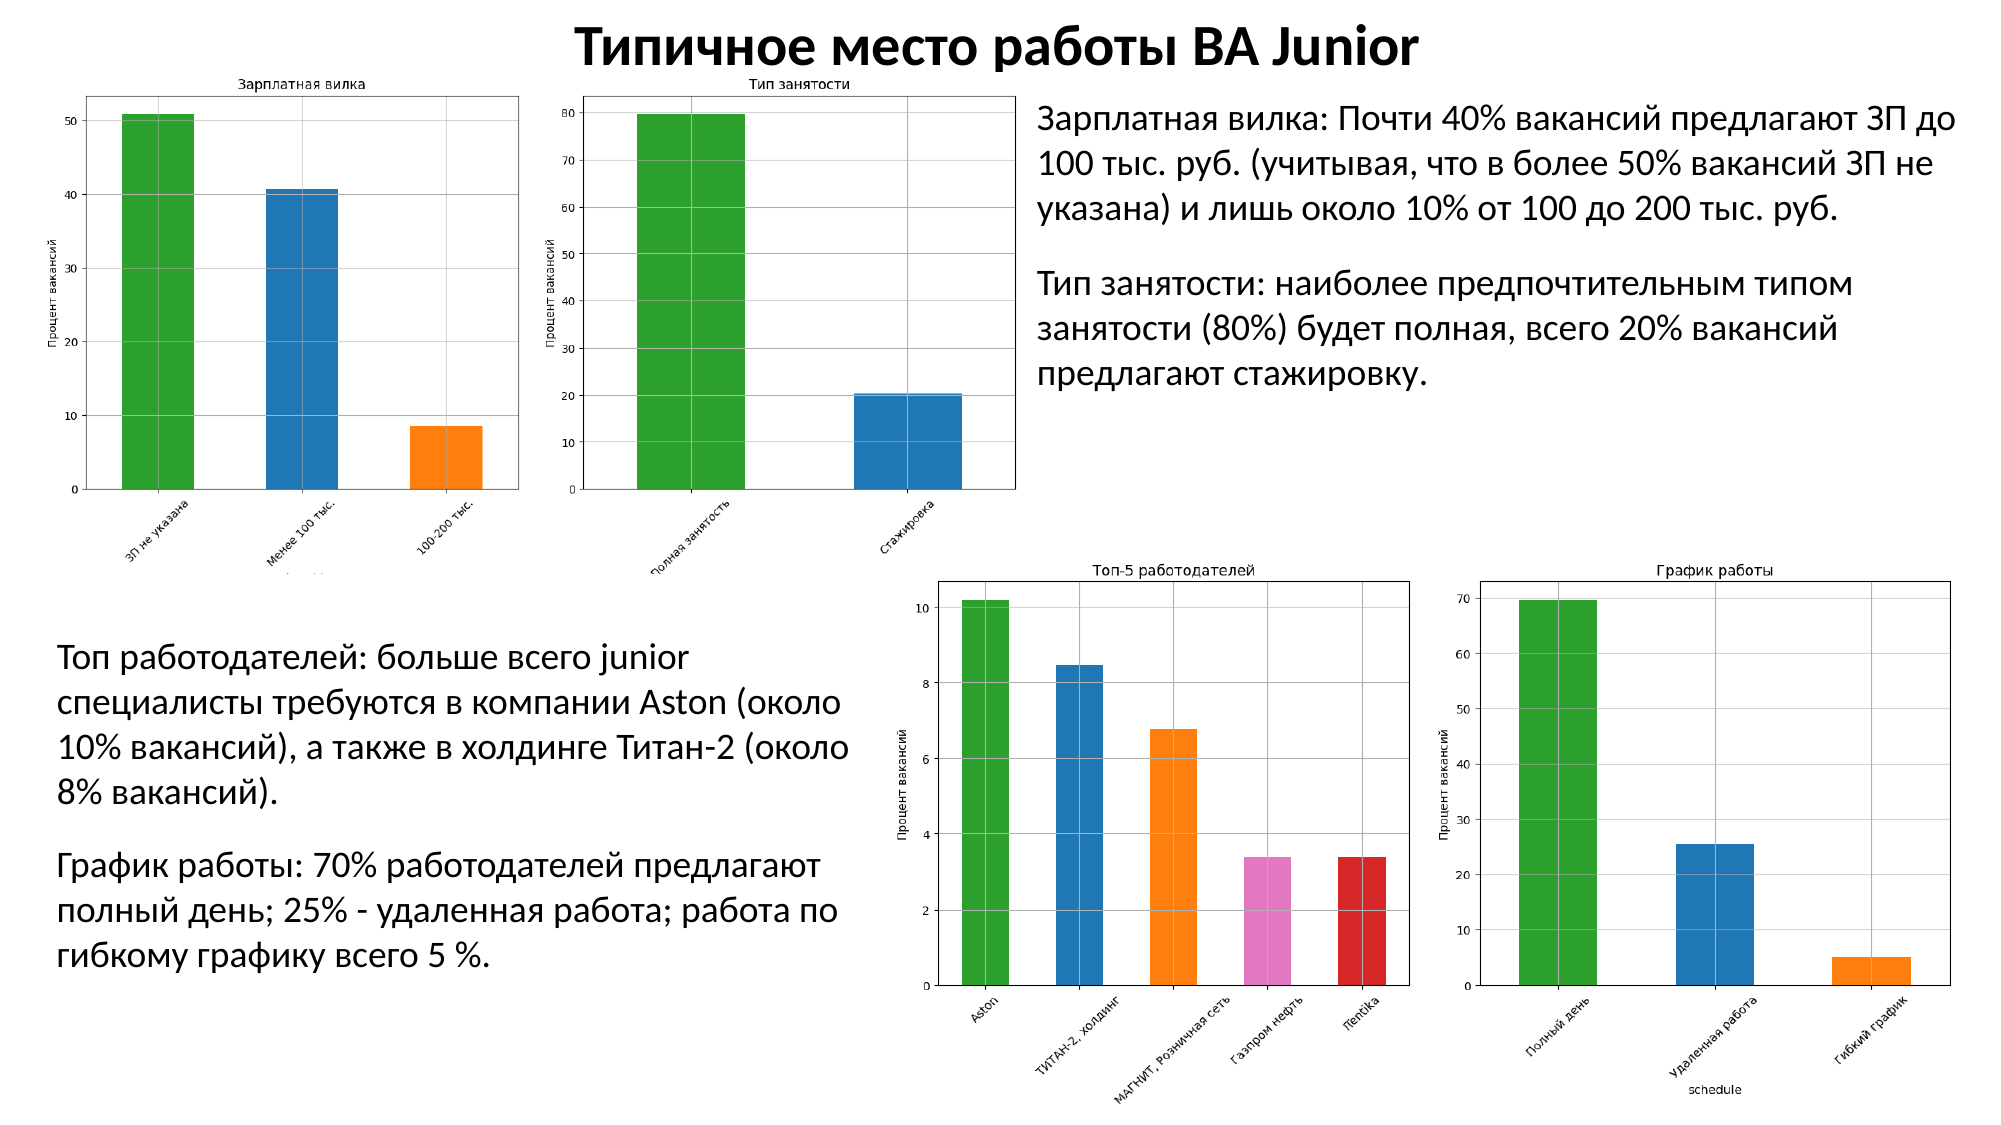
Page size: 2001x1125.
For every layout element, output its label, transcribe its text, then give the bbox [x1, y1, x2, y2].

text_box График работы: 70% работодателей предлагают полный день; 25% - удаленная работа; работа по гибкому графику всего 5 %. [41, 833, 891, 983]
text_box Тип занятости: наиболее предпочтительным типом занятости (80%) будет полная, всего 20% вакансий предлагают стажировку. [1023, 250, 2000, 401]
text_box Зарплатная вилка: Почти 40% вакансий предлагают ЗП до 100 тыс. руб. (учитывая, что в более 50% вакансий ЗП не указана) и лишь около 10% от 100 до 200 тыс. руб. [1023, 85, 2000, 236]
text_box Типичное место работы BA Junior [16, 0, 1980, 85]
text_box Топ работодателей: больше всего junior специалисты требуются в компании Aston (около 10% вакансий), а также в холдинге Титан-2 (около 8% вакансий). [42, 624, 877, 819]
picture [42, 72, 1958, 1104]
